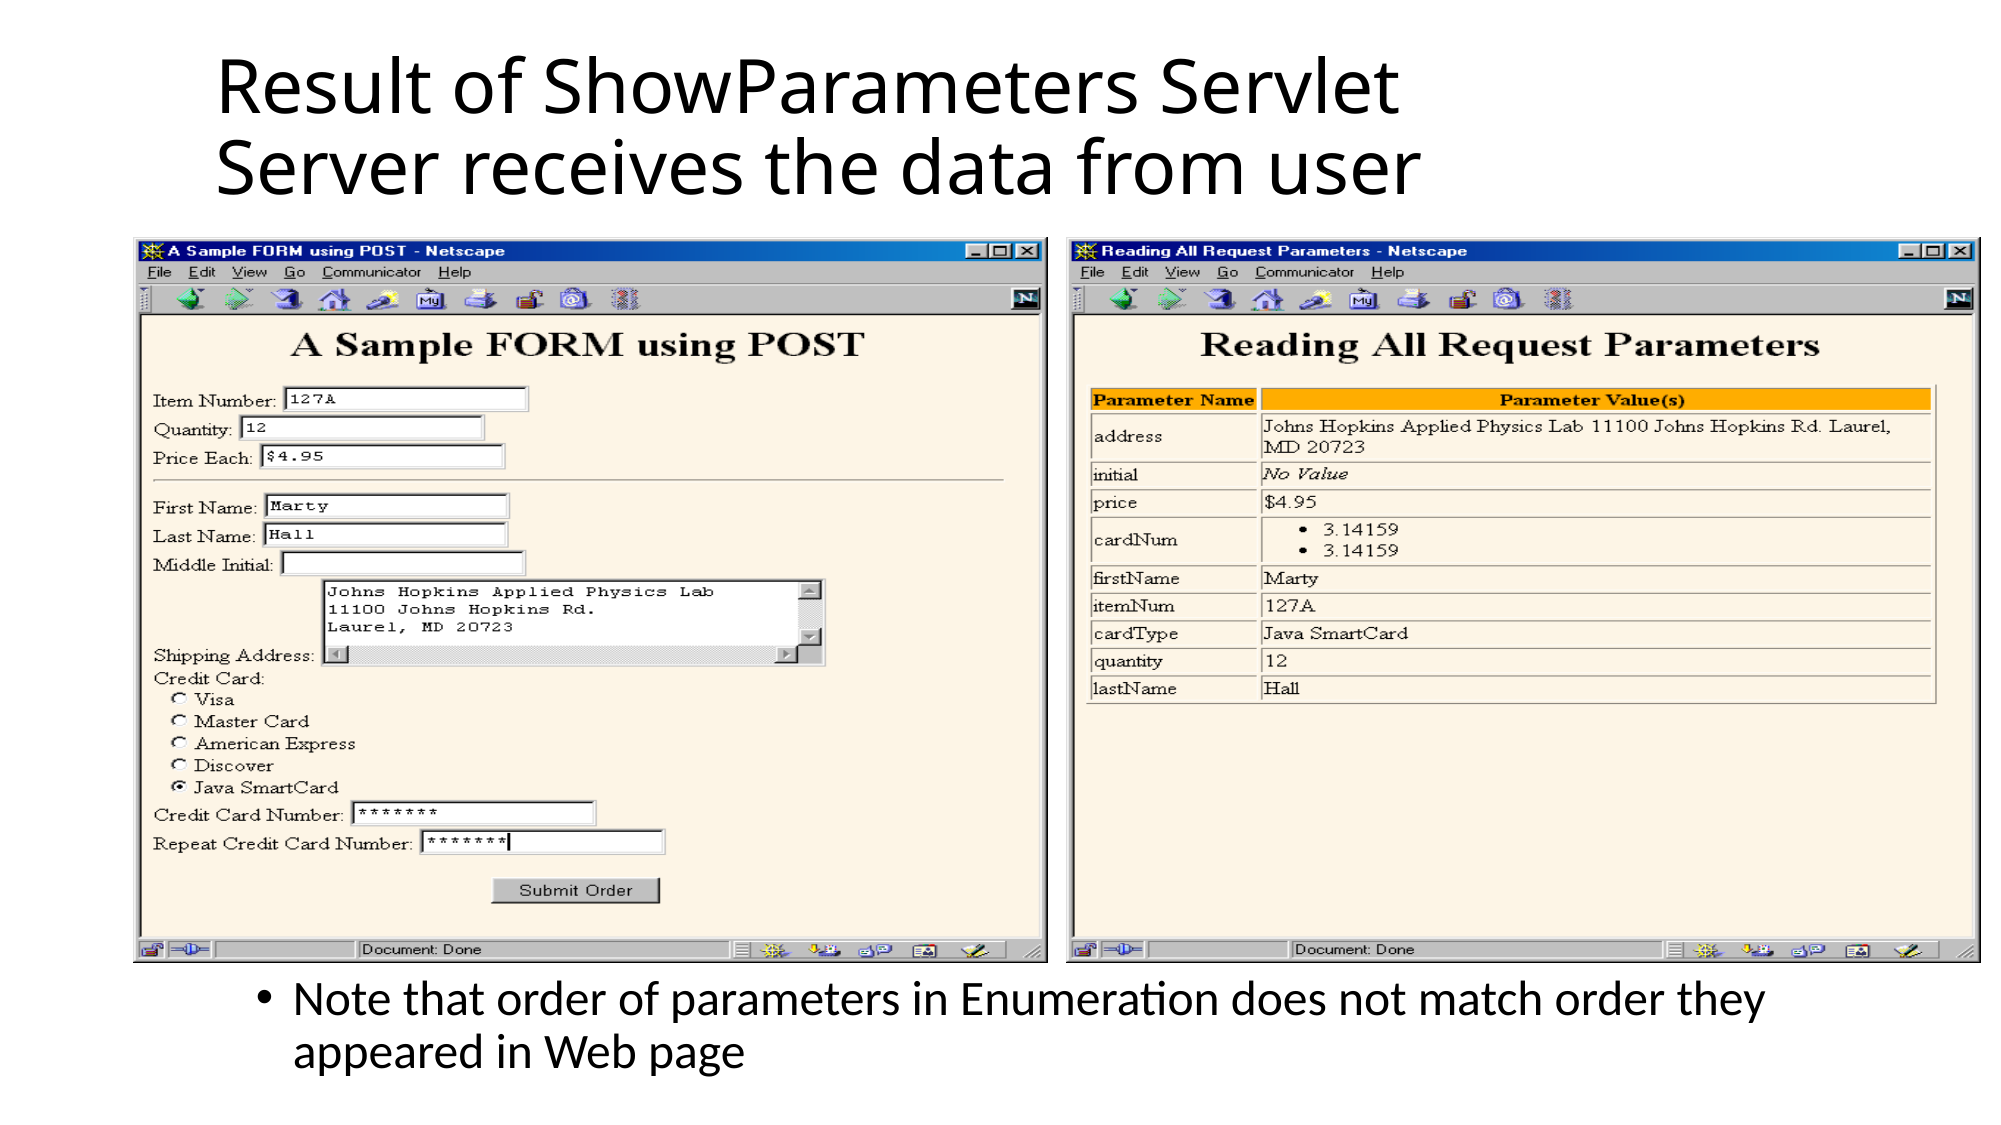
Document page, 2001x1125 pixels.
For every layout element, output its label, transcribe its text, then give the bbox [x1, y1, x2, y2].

list Note that order of parameters in Enumeration does not match order they appeared in Web page [166, 965, 1934, 1088]
picture [1066, 237, 1981, 963]
picture [133, 237, 1048, 963]
title Result of ShowParameters Servlet Server receives the data from user [200, 24, 2000, 235]
